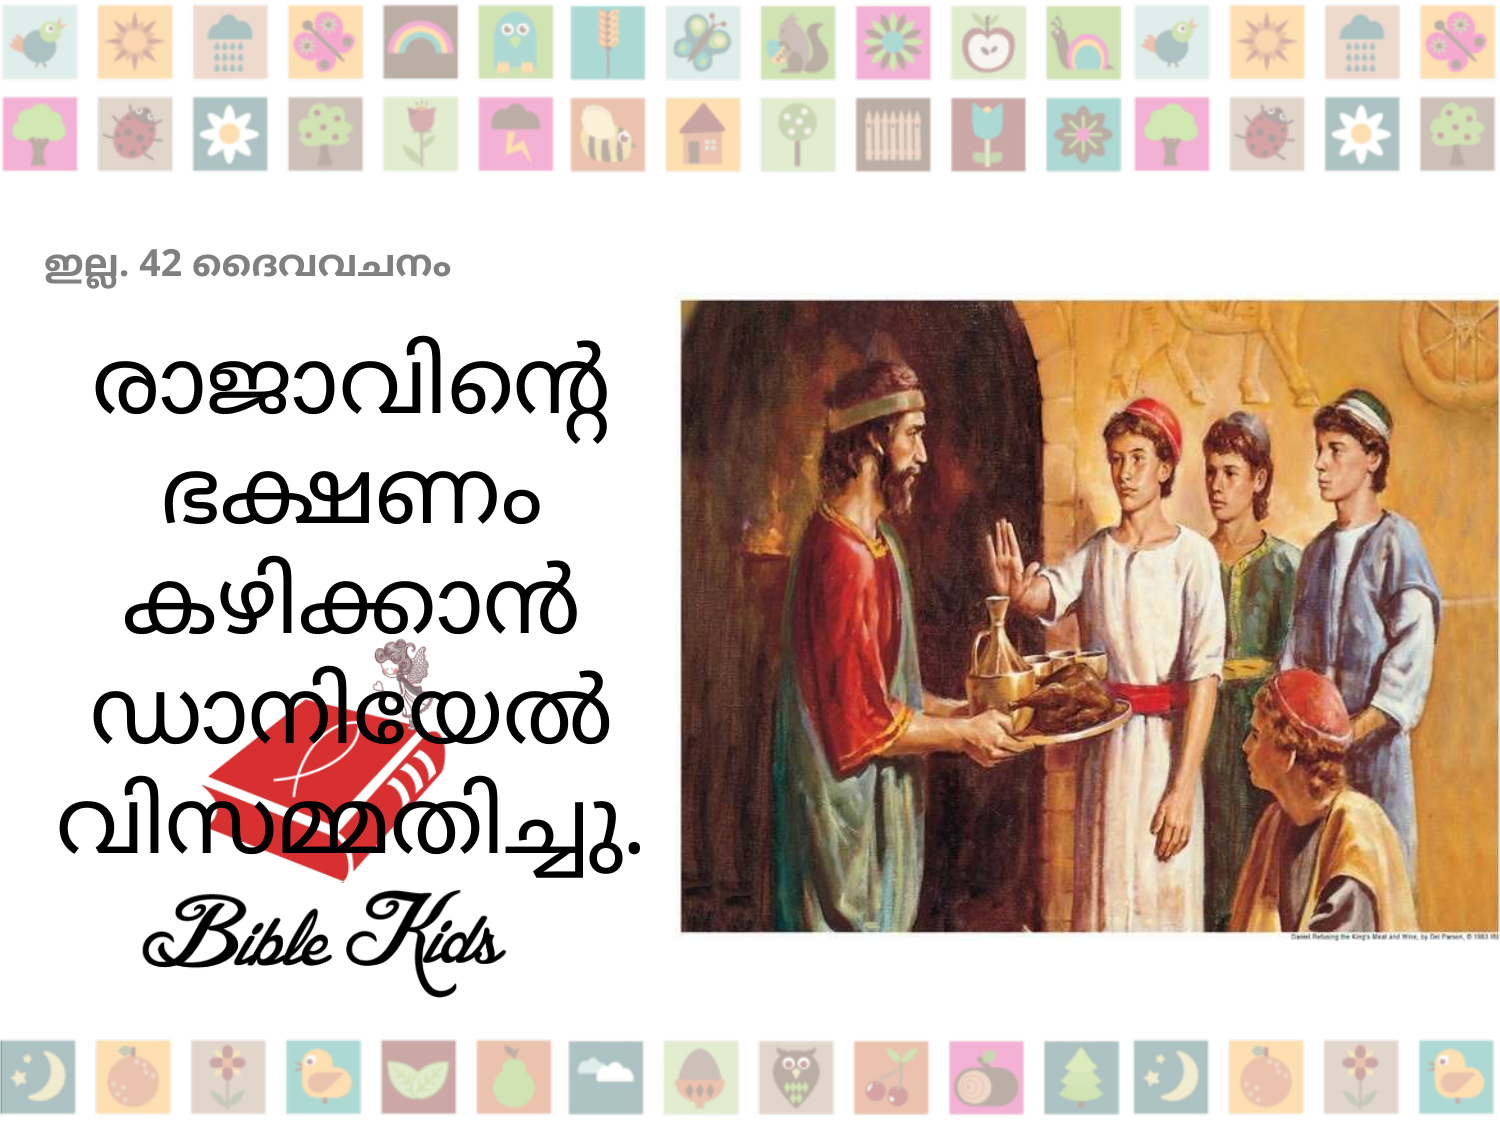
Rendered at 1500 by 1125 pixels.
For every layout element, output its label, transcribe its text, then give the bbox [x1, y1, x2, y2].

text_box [0, 1028, 1500, 1118]
picture [117, 600, 544, 1027]
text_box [0, 3, 1500, 181]
picture [674, 292, 1500, 941]
text_box ഇല്ല. 42 ദൈവവചനം [29, 231, 543, 292]
text_box രാജാവിന്റെ ഭക്ഷണം കഴിക്കാൻ ഡാനിയേൽ വിസമ്മതിച്ചു. [29, 314, 668, 879]
